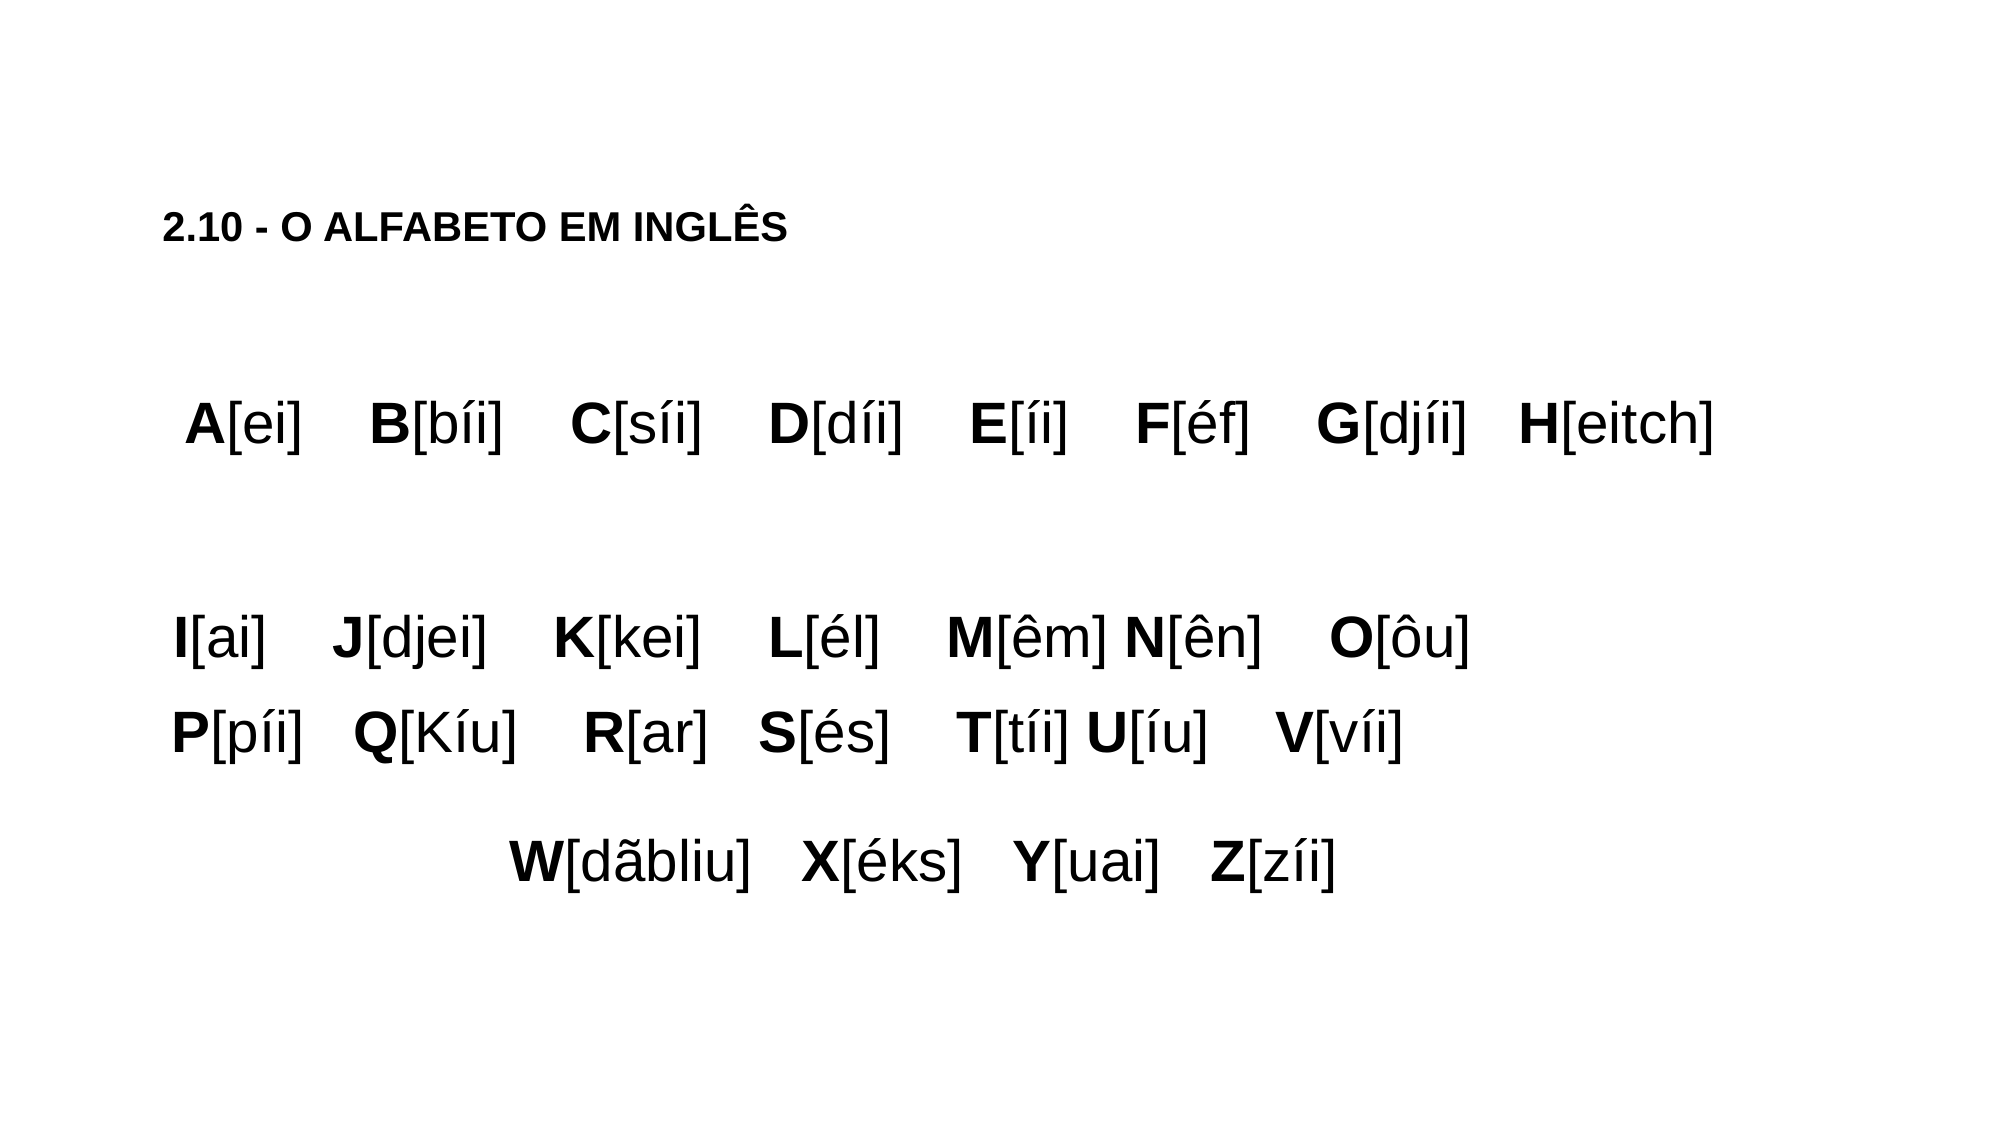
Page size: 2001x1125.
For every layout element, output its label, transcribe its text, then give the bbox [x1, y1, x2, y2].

text_box 2.10 - O ALFABETO EM INGLÊS A[ei] B[bíi] C[síi] D[díi] E[íi] F[éf] G[djíi] H[eitch] I[ai] J[djei] K[kei] L[él] M[êm] N[ên] O[ôu] P[píi] Q[Kíu] R[ar] S[és] T[tíi] U[íu] V[víi] W[dãbliu] X[éks] Y[uai] Z[zíi] [147, 188, 1747, 901]
